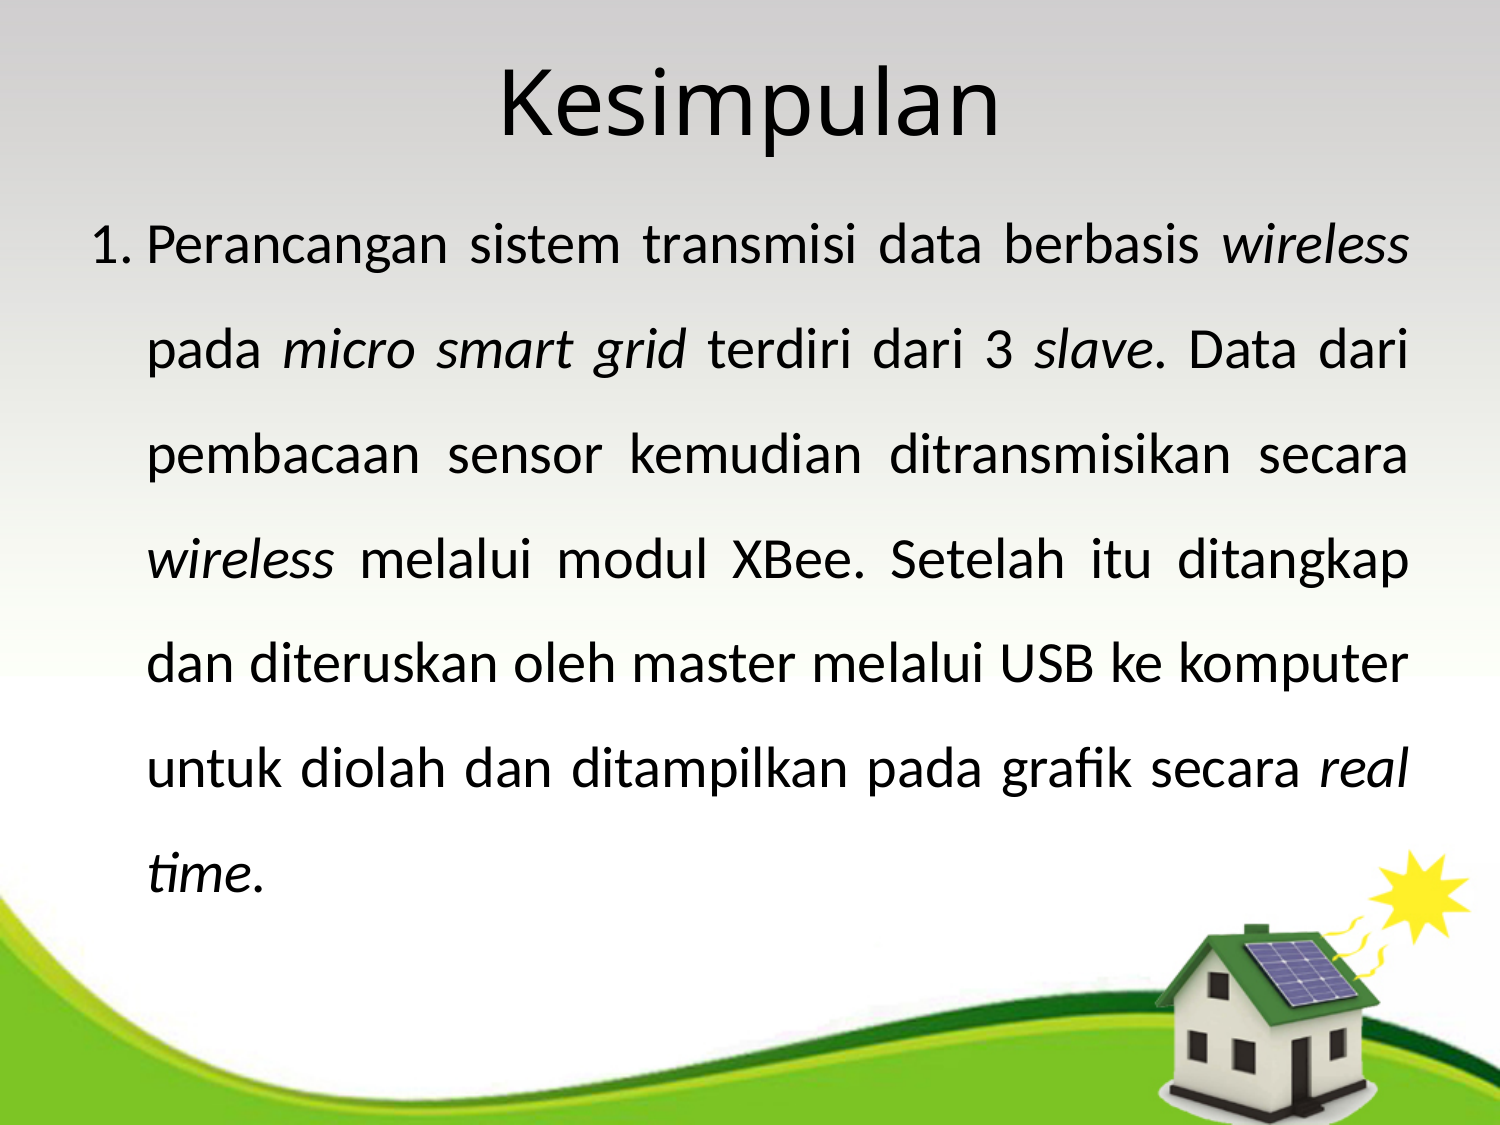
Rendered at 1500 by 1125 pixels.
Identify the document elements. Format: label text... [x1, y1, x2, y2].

picture [0, 0, 1500, 1125]
text_box Perancangan sistem transmisi data berbasis wireless pada micro smart grid terdiri dari 3 slave. Data dari pembacaan sensor kemudian ditransmisikan secara wireless melalui modul XBee. Setelah itu ditangkap dan diteruskan oleh master melalui USB ke komputer untuk diolah dan ditampilkan pada grafik secara real time. [74, 162, 1425, 912]
title Kesimpulan [75, 4, 1425, 162]
list [75, 912, 1425, 988]
